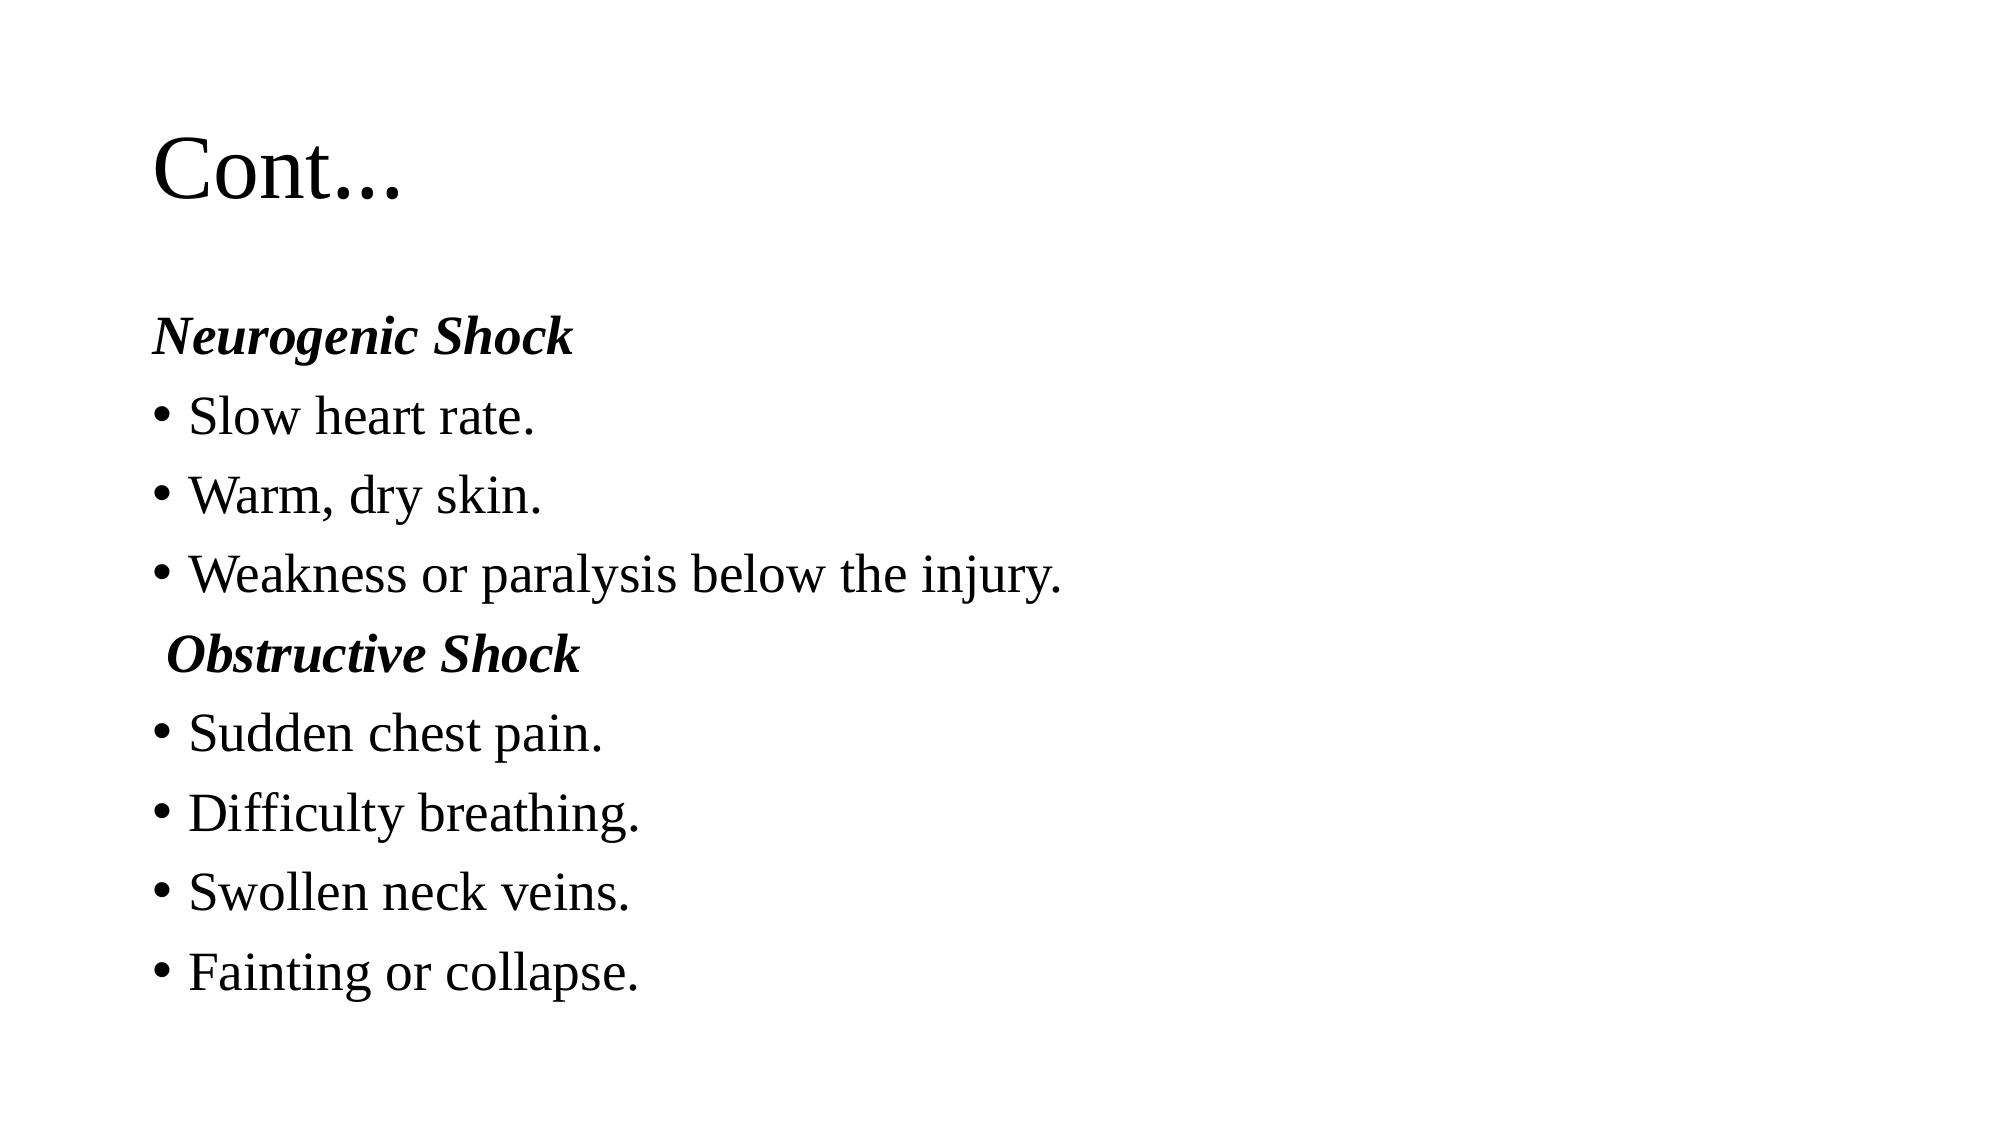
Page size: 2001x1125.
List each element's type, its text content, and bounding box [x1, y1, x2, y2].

title Cont... [137, 59, 1863, 278]
list Neurogenic Shock Slow heart rate. Warm, dry skin. Weakness or paralysis below the injury. Obstructive Shock Sudden chest pain. Difficulty breathing. Swollen neck veins. Fainting or collapse. [137, 299, 1863, 1014]
